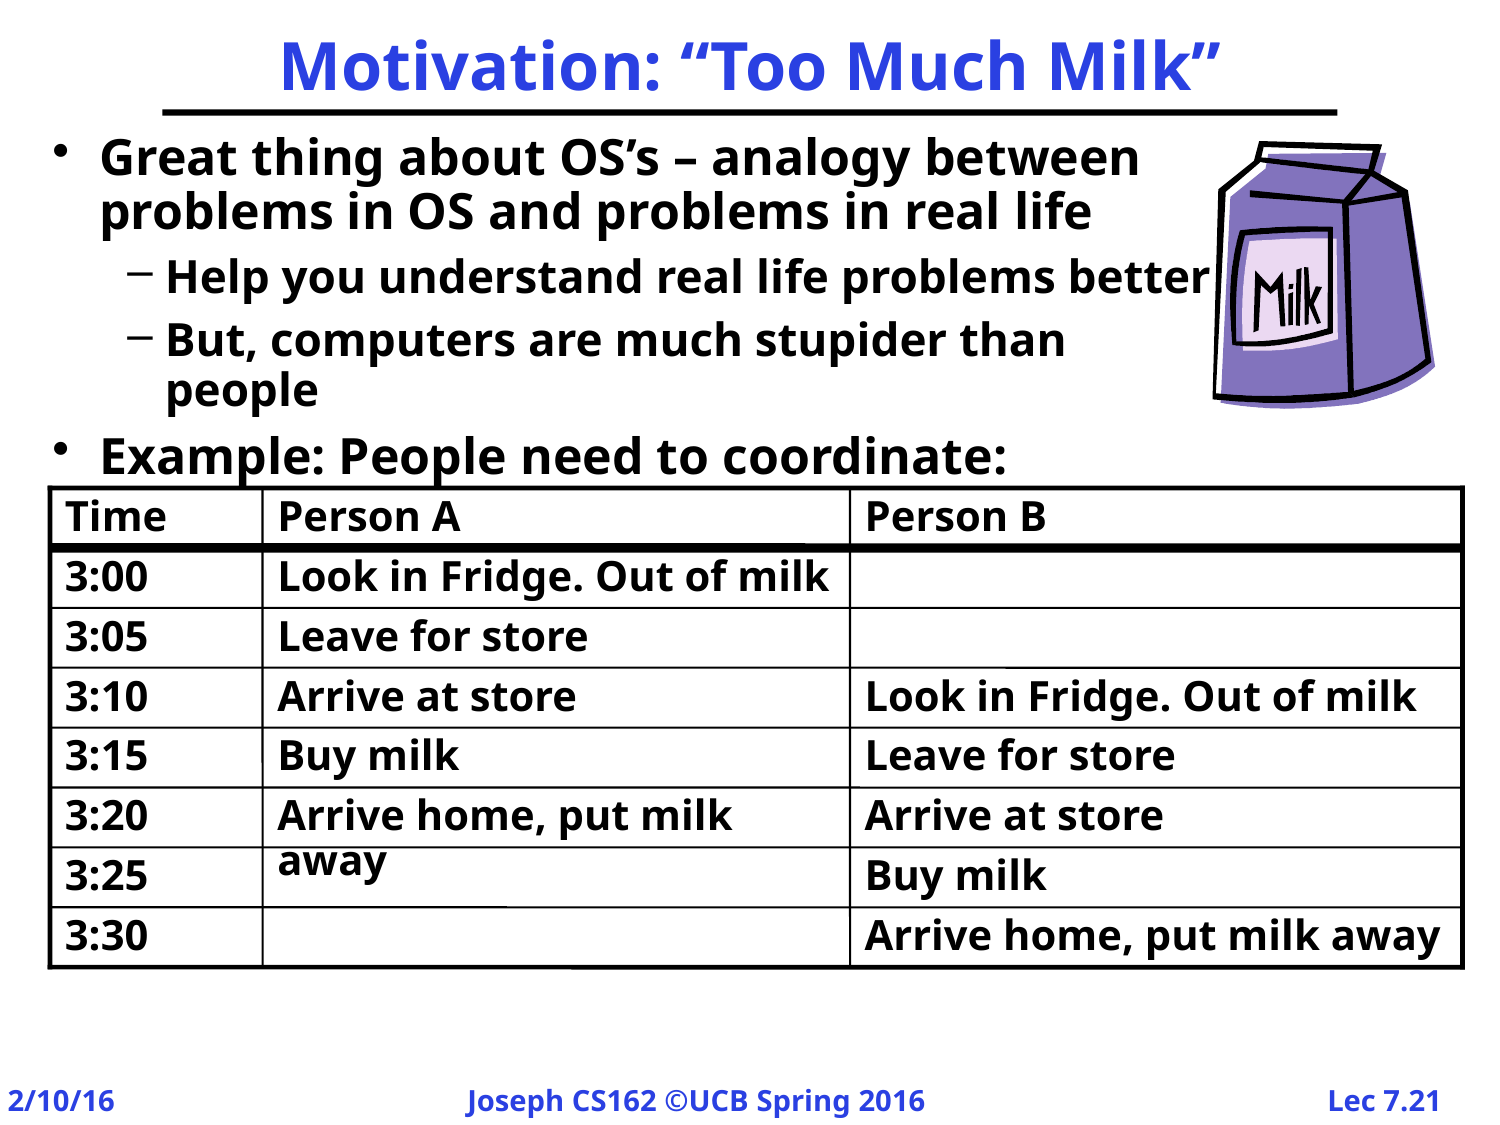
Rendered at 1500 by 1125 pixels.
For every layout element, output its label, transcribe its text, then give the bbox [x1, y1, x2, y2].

title Motivation: “Too Much Milk” [162, 24, 1338, 113]
picture [1212, 137, 1439, 413]
list Great thing about OS’s – analogy between problems in OS and problems in real life Help you understand real life problems better But, computers are much stupider than people Example: People need to coordinate: [37, 125, 1238, 988]
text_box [49, 487, 1463, 968]
